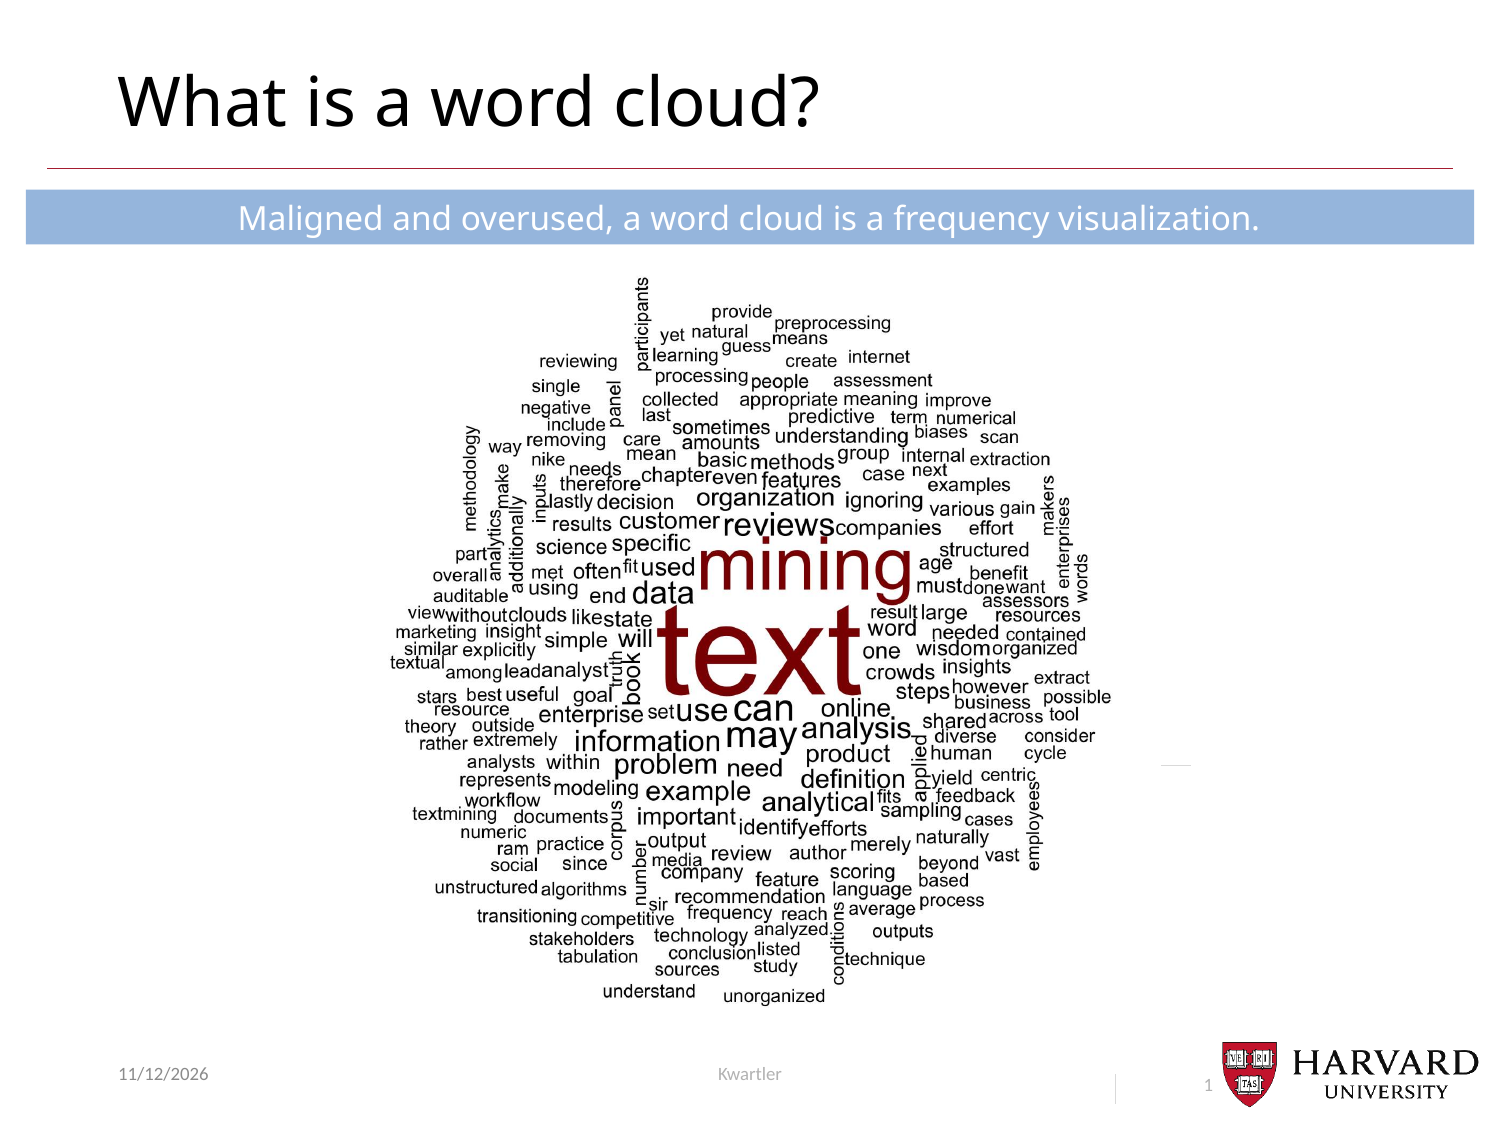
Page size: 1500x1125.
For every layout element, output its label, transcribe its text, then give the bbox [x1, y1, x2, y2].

footer Kwartler [496, 1042, 1004, 1103]
picture [1200, 1024, 1500, 1125]
text_box Maligned and overused, a word cloud is a frequency visualization. [25, 189, 1475, 245]
slide_number 1 [1188, 1042, 1330, 1103]
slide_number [103, 1042, 441, 1103]
picture [378, 253, 1122, 1030]
title What is a word cloud? [103, 59, 1397, 157]
